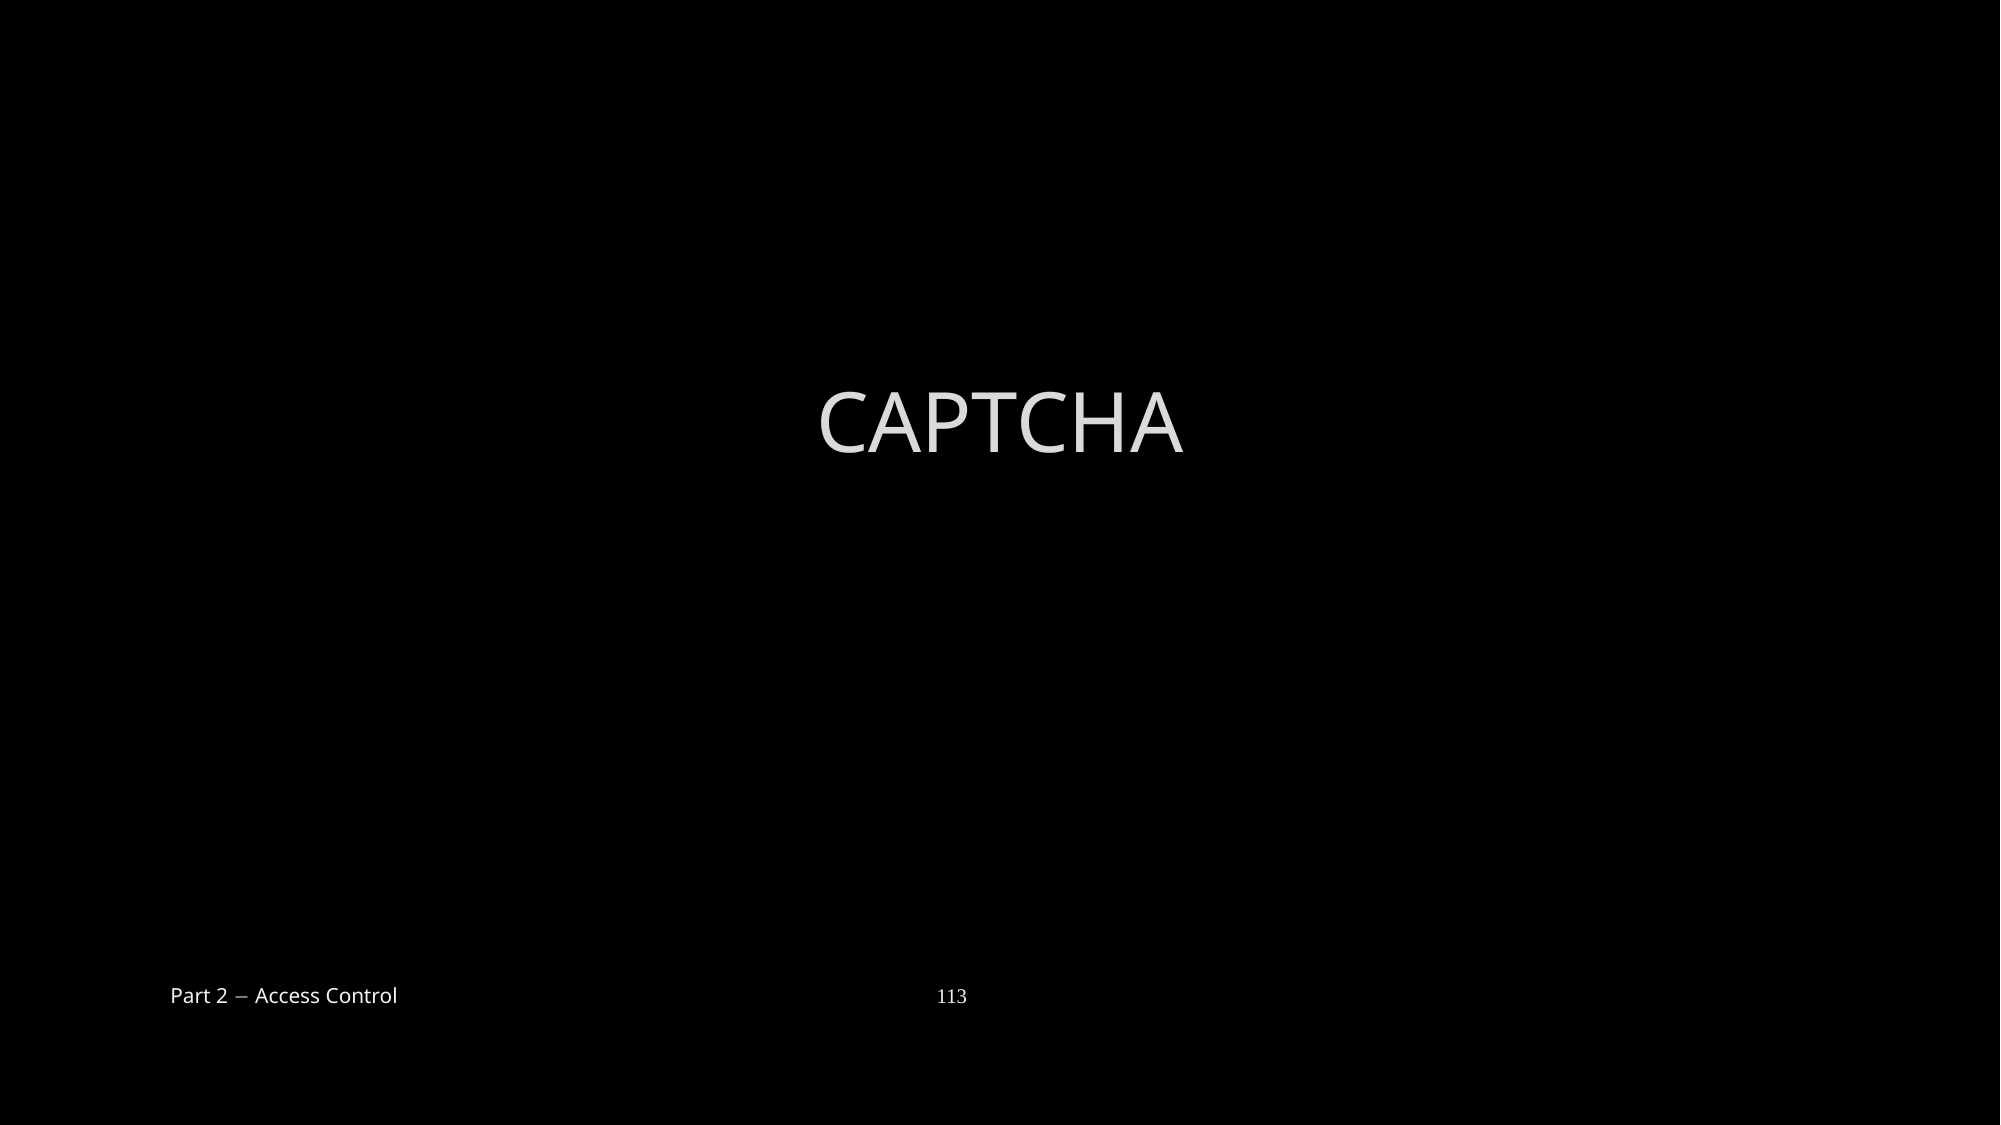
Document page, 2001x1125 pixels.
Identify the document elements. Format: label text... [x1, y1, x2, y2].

footer Part 2  Access Control 113 [149, 965, 1245, 1025]
title CAPTCHA [362, 324, 1638, 513]
